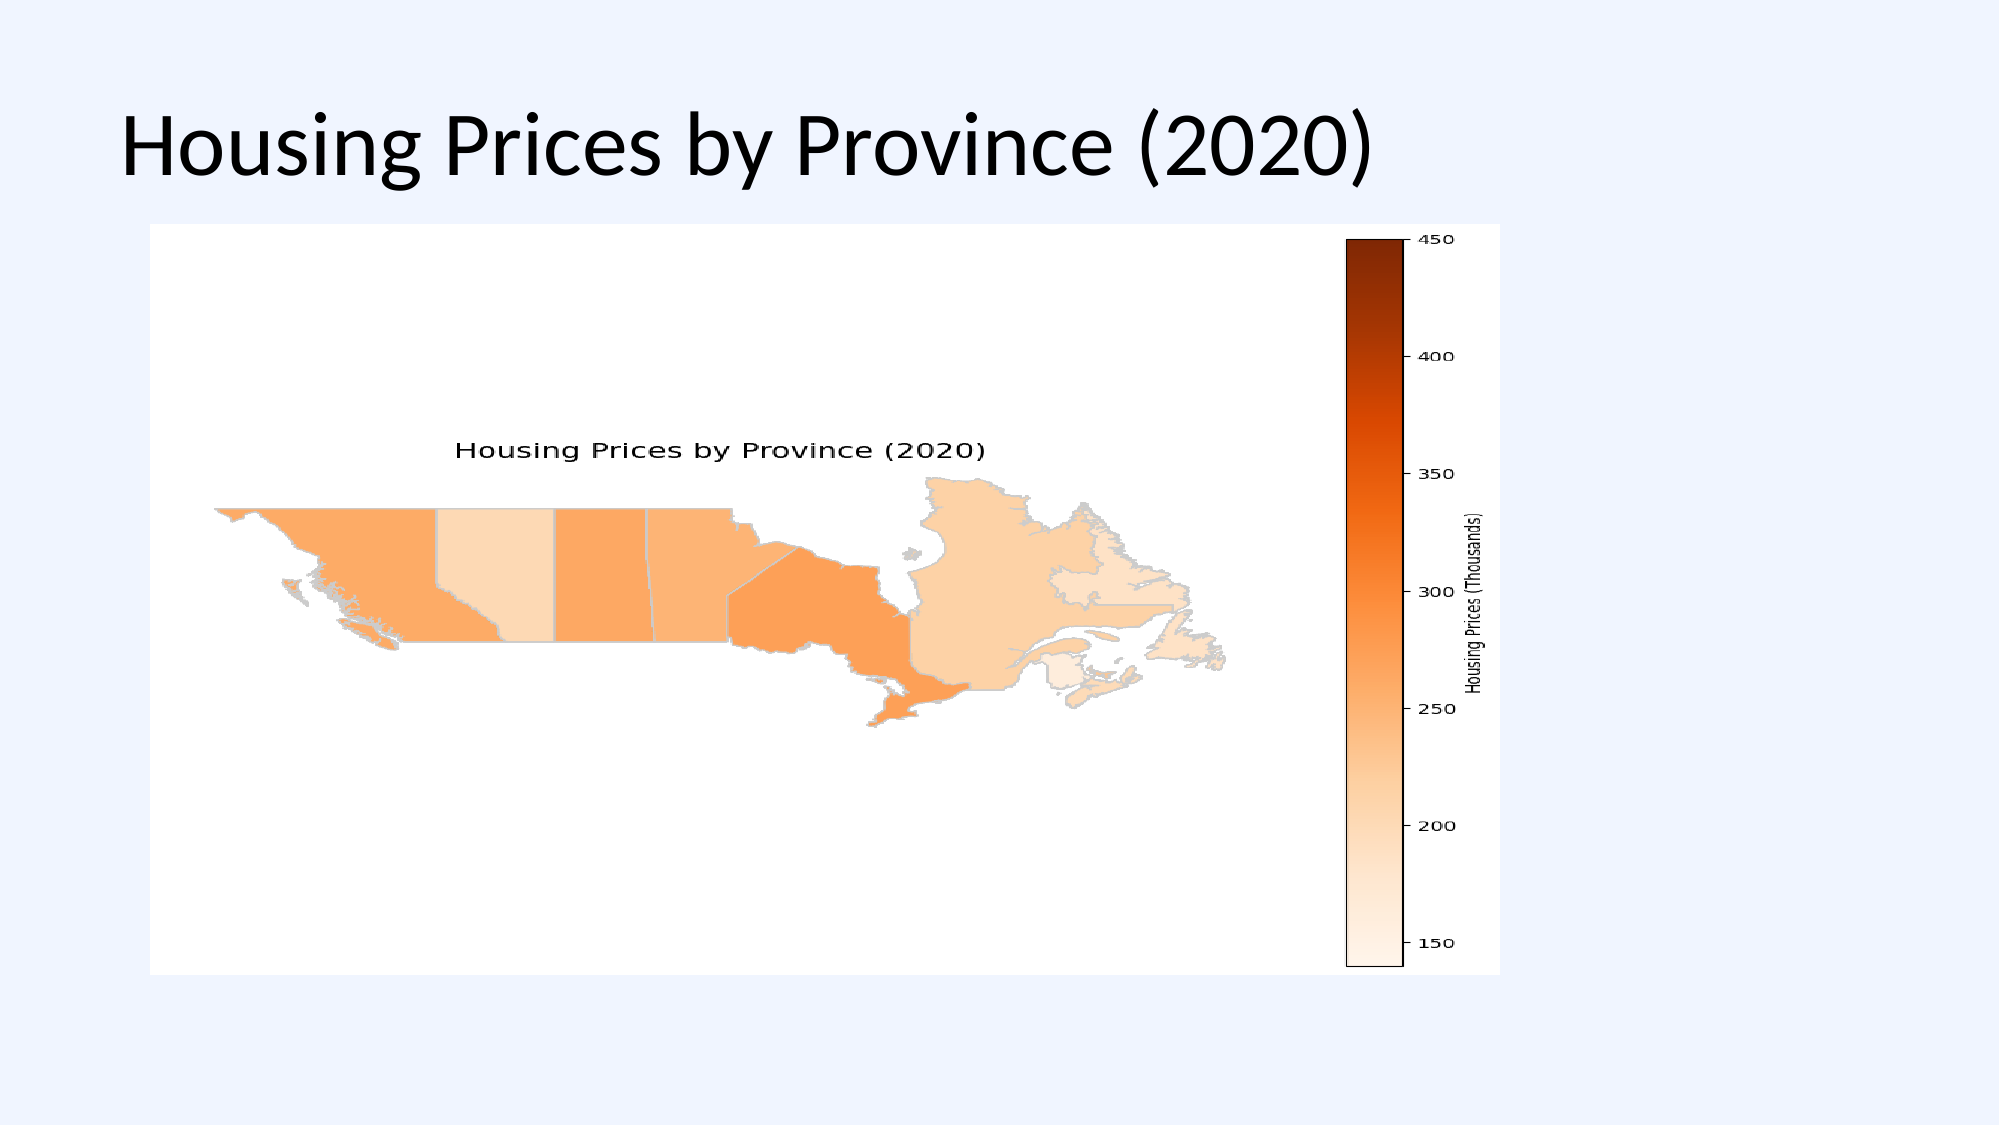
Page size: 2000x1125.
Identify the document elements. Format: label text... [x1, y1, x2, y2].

picture [149, 224, 1501, 976]
title Housing Prices by Province (2020) [75, 45, 1425, 233]
